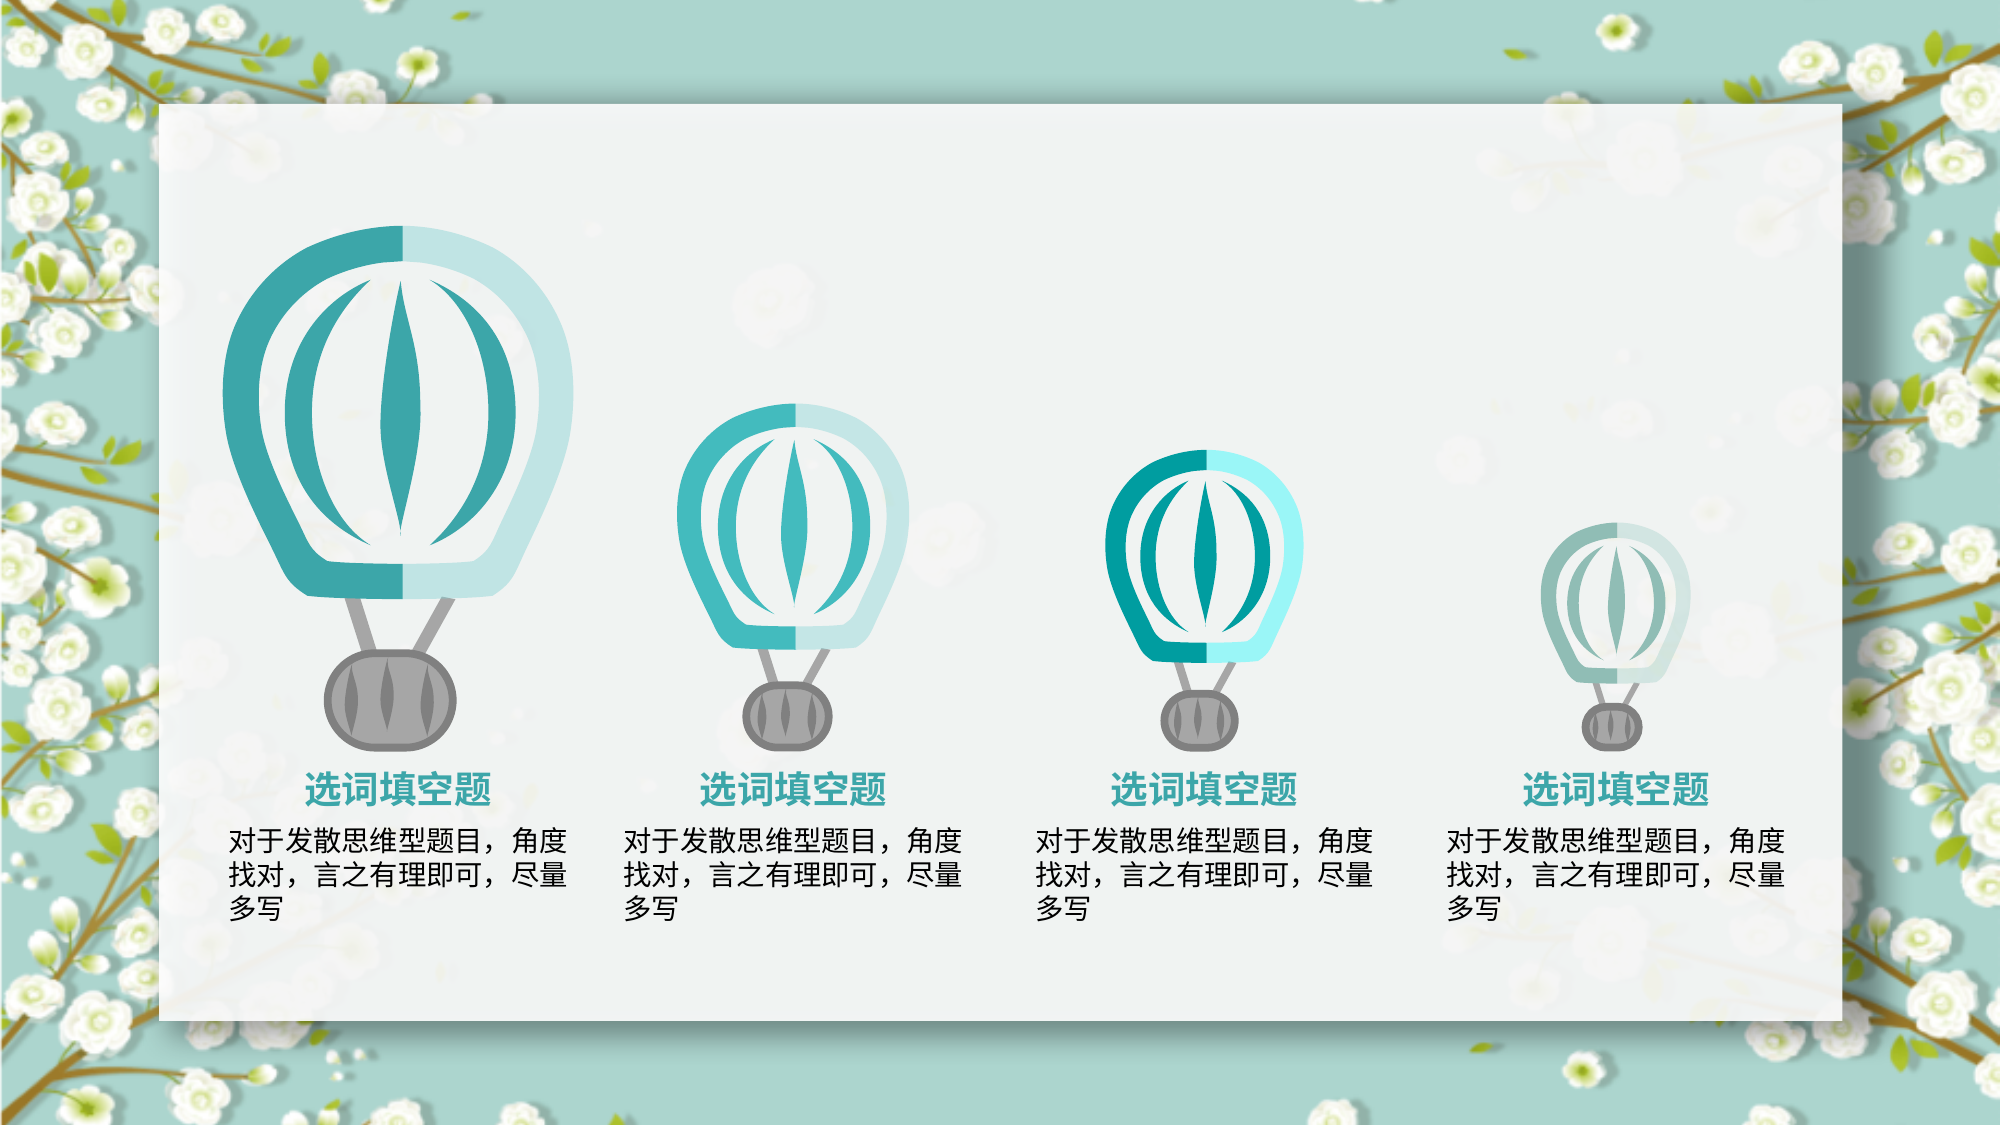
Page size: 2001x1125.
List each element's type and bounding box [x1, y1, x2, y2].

picture [3, 0, 2000, 1125]
text_box [1563, 103, 1843, 1022]
text_box [158, 103, 437, 1022]
text_box [214, 225, 1799, 926]
